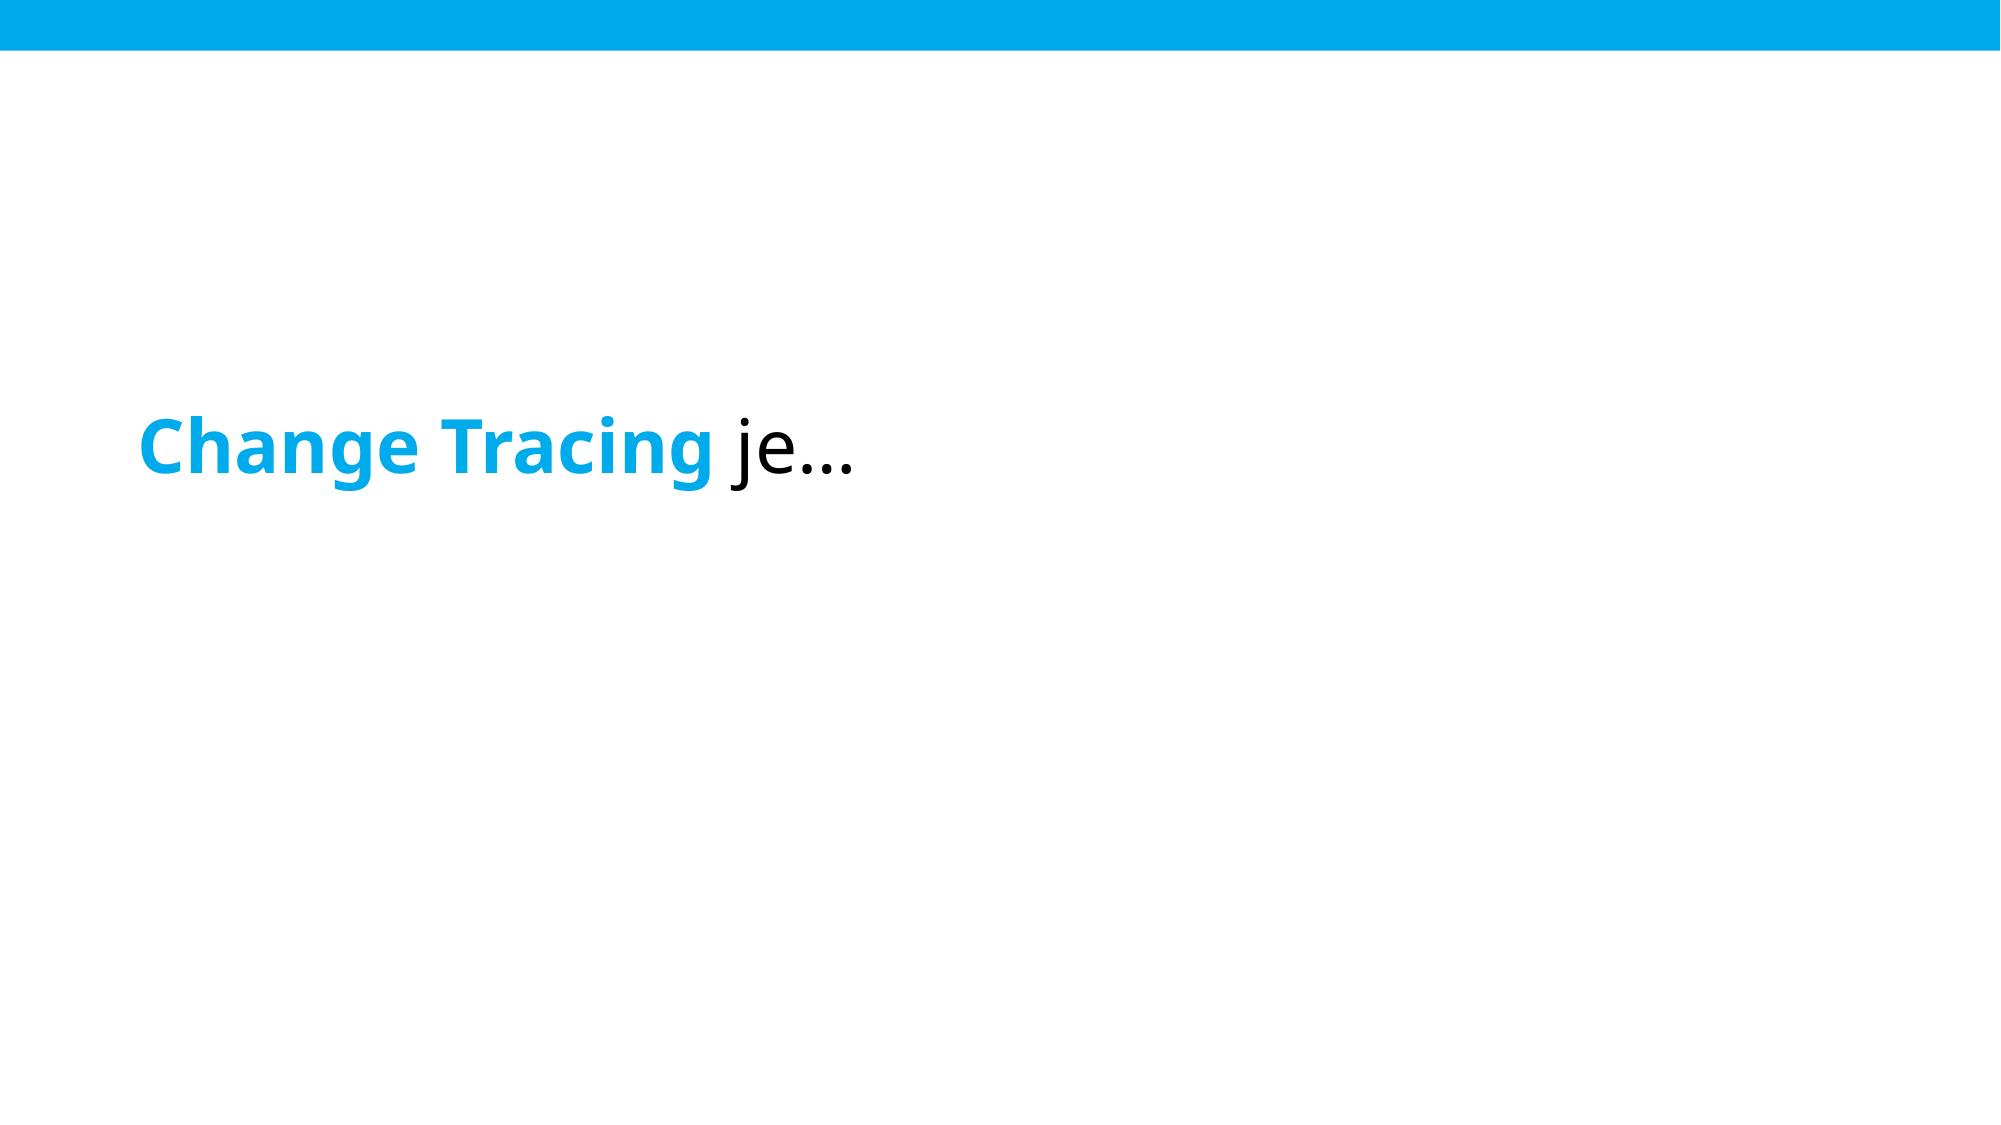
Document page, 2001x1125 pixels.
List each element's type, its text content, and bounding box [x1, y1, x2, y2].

text_box [0, 0, 2000, 52]
text_box Change Tracing je… [123, 355, 1734, 497]
